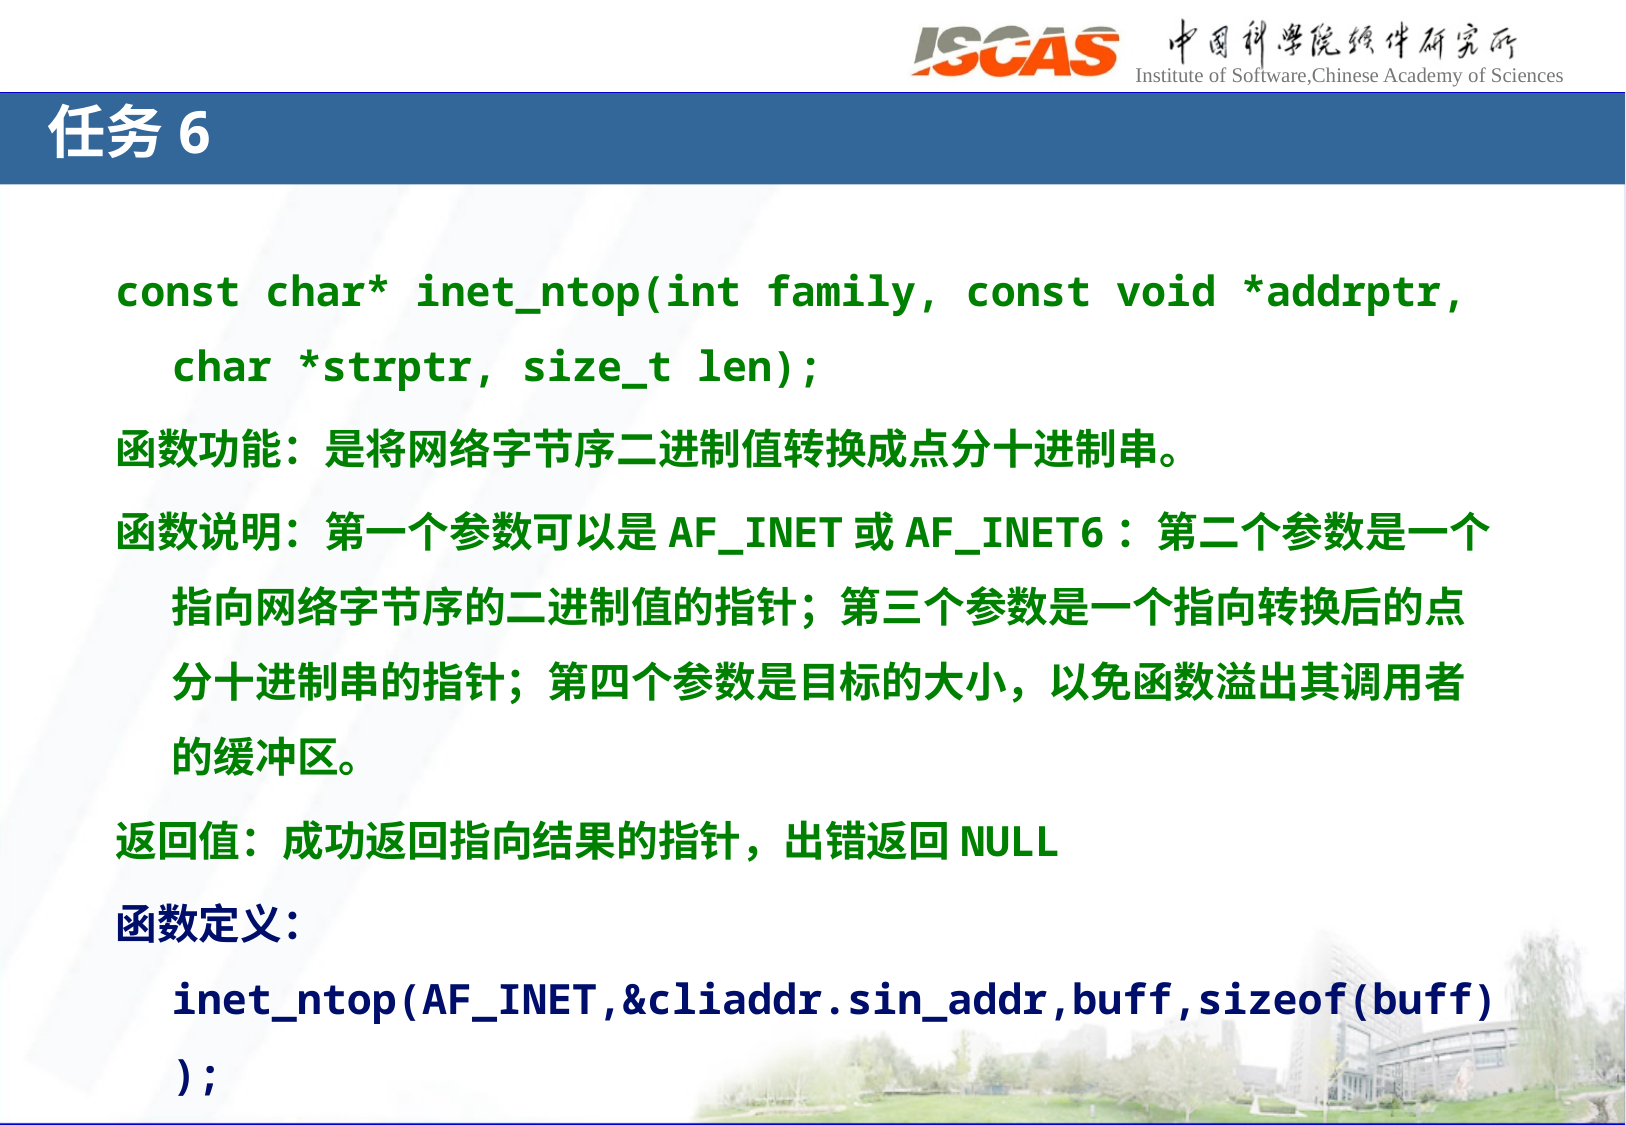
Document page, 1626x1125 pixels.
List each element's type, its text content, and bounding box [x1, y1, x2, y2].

picture [907, 18, 1132, 87]
list const char* inet_ntop(int family, const void *addrptr, char *strptr, size_t len); 函数功能：是将网络字节序二进制值转换成点分十进制串。 函数说明：第一个参数可以是AF_INET或AF_INET6：第二个参数是一个指向网络字节序的二进制值的指针；第三个参数是一个指向转换后的点分十进制串的指针；第四个参数是目标的大小，以免函数溢出其调用者的缓冲区。 返回值：成功返回指向结果的指针，出错返回NULL 函数定义：inet_ntop(AF_INET,&cliaddr.sin_addr,buff,sizeof(buff)); [100, 231, 1513, 988]
text_box 任务6 [0, 93, 1625, 185]
picture [1166, 15, 1519, 71]
picture [0, 92, 1626, 1125]
